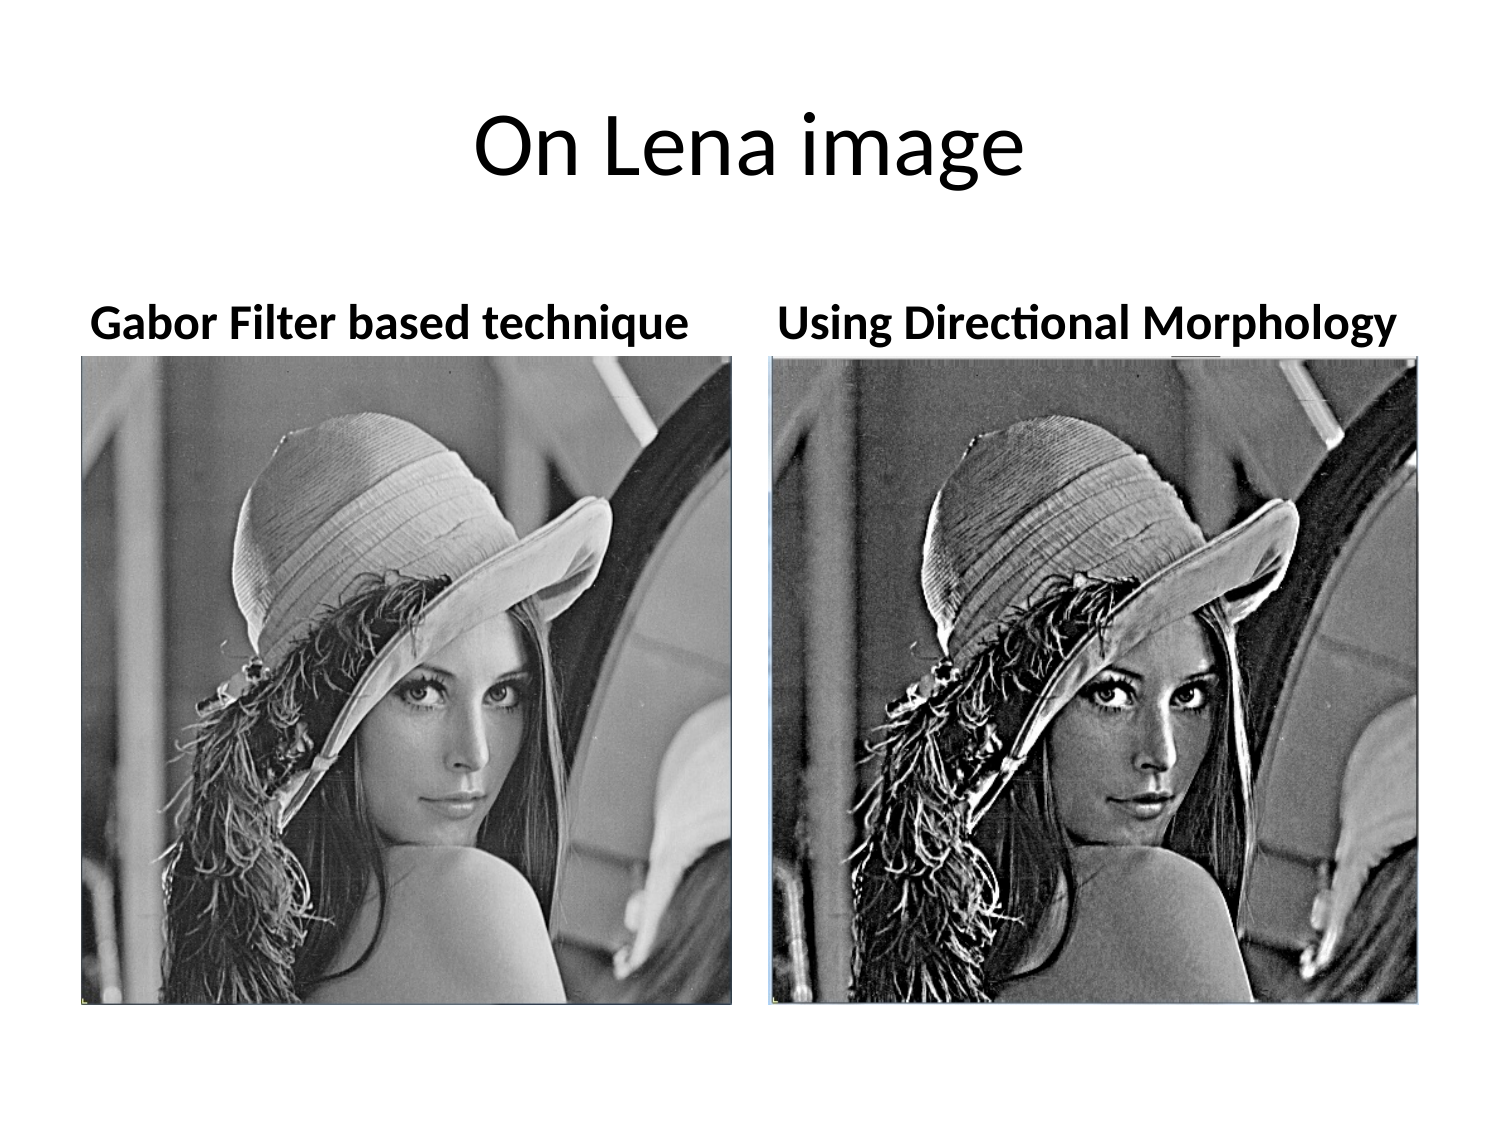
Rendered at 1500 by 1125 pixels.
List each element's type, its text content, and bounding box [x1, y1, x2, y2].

list Gabor Filter based technique [75, 251, 738, 357]
list Using Directional Morphology [761, 251, 1425, 357]
title On Lena image [75, 45, 1425, 233]
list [768, 356, 1419, 1006]
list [81, 356, 732, 1006]
